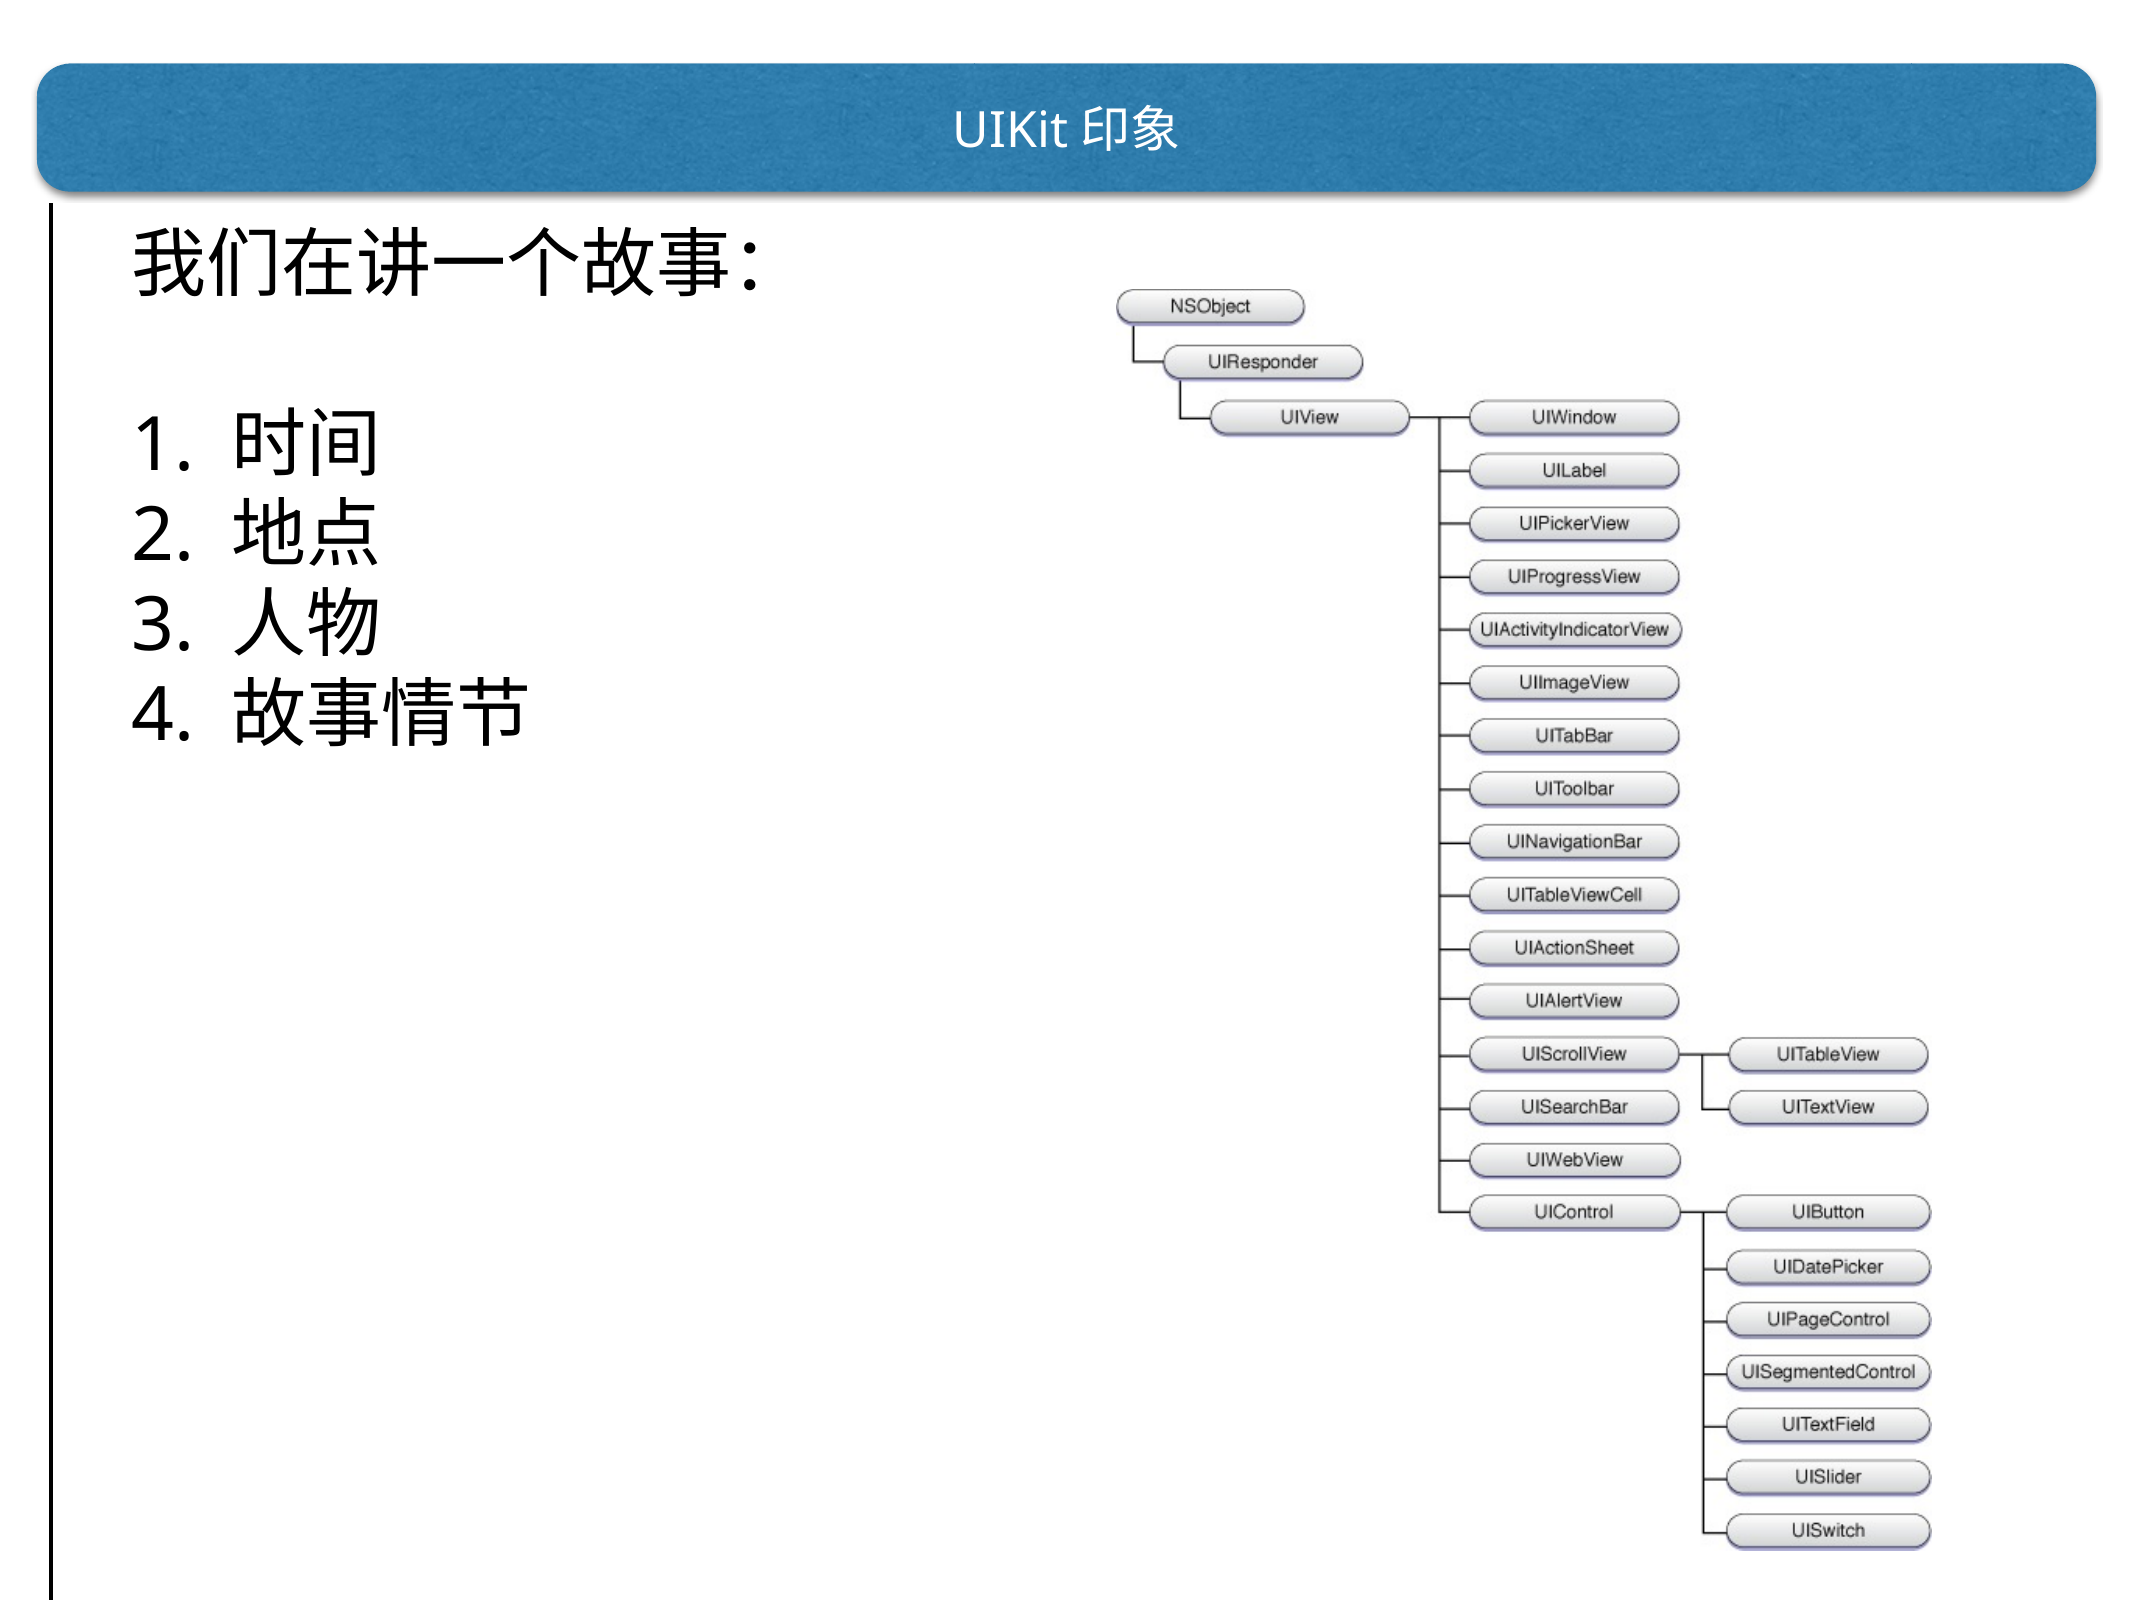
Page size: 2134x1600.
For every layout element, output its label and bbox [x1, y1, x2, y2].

text_box [36, 63, 2097, 1600]
